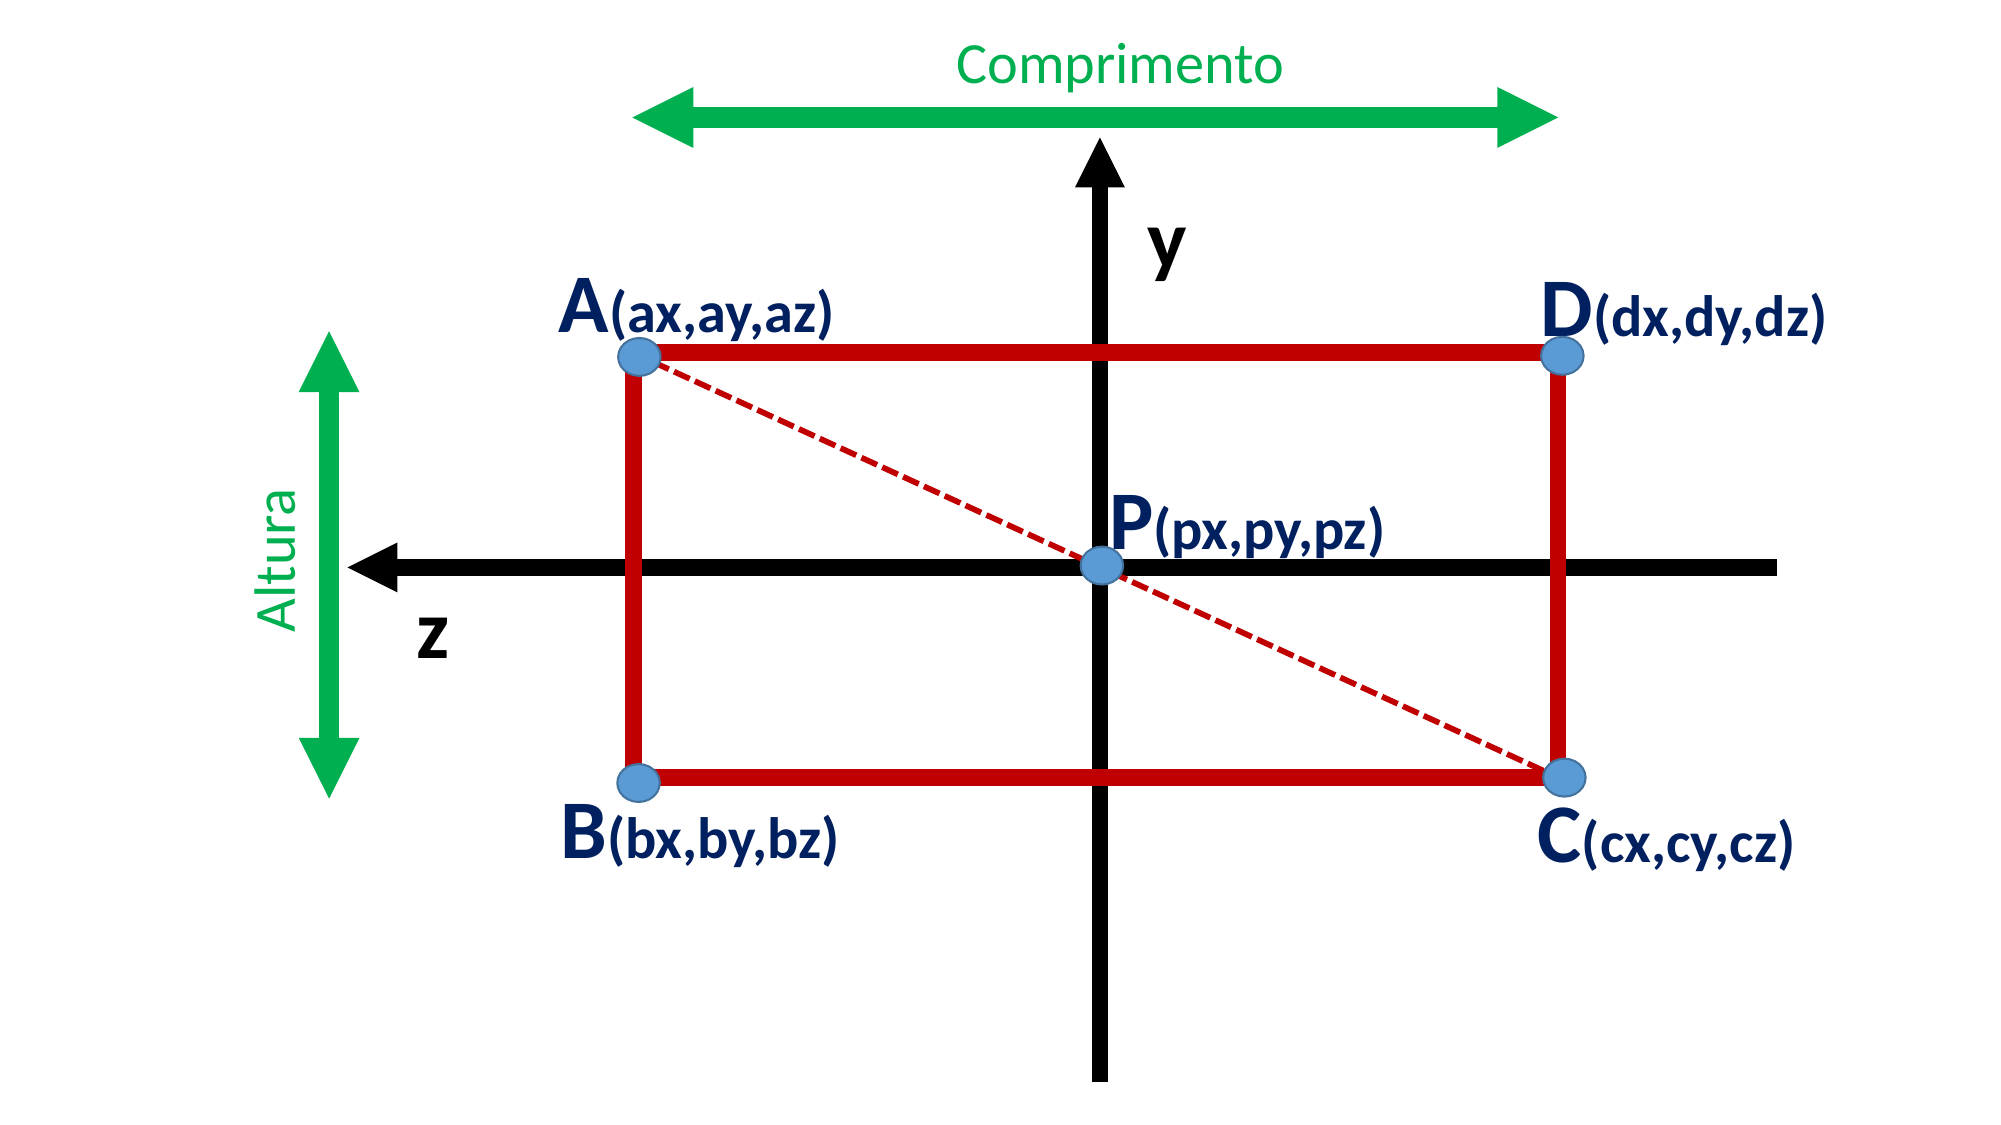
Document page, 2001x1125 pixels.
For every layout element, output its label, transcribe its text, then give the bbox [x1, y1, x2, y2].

text_box Altura [229, 352, 314, 768]
text_box D(dx,dy,dz) [1526, 245, 1990, 361]
text_box Comprimento [657, 17, 1584, 103]
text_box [632, 352, 1559, 778]
text_box [617, 336, 661, 376]
text_box [1540, 335, 1585, 376]
text_box [1542, 757, 1587, 798]
text_box y [1132, 178, 1221, 293]
text_box B(bx,by,bz) [545, 767, 1009, 883]
text_box [616, 763, 661, 804]
text_box C(cx,cy,cz) [1523, 771, 1987, 887]
text_box A(ax,ay,az) [544, 241, 1008, 356]
text_box z [401, 568, 490, 683]
